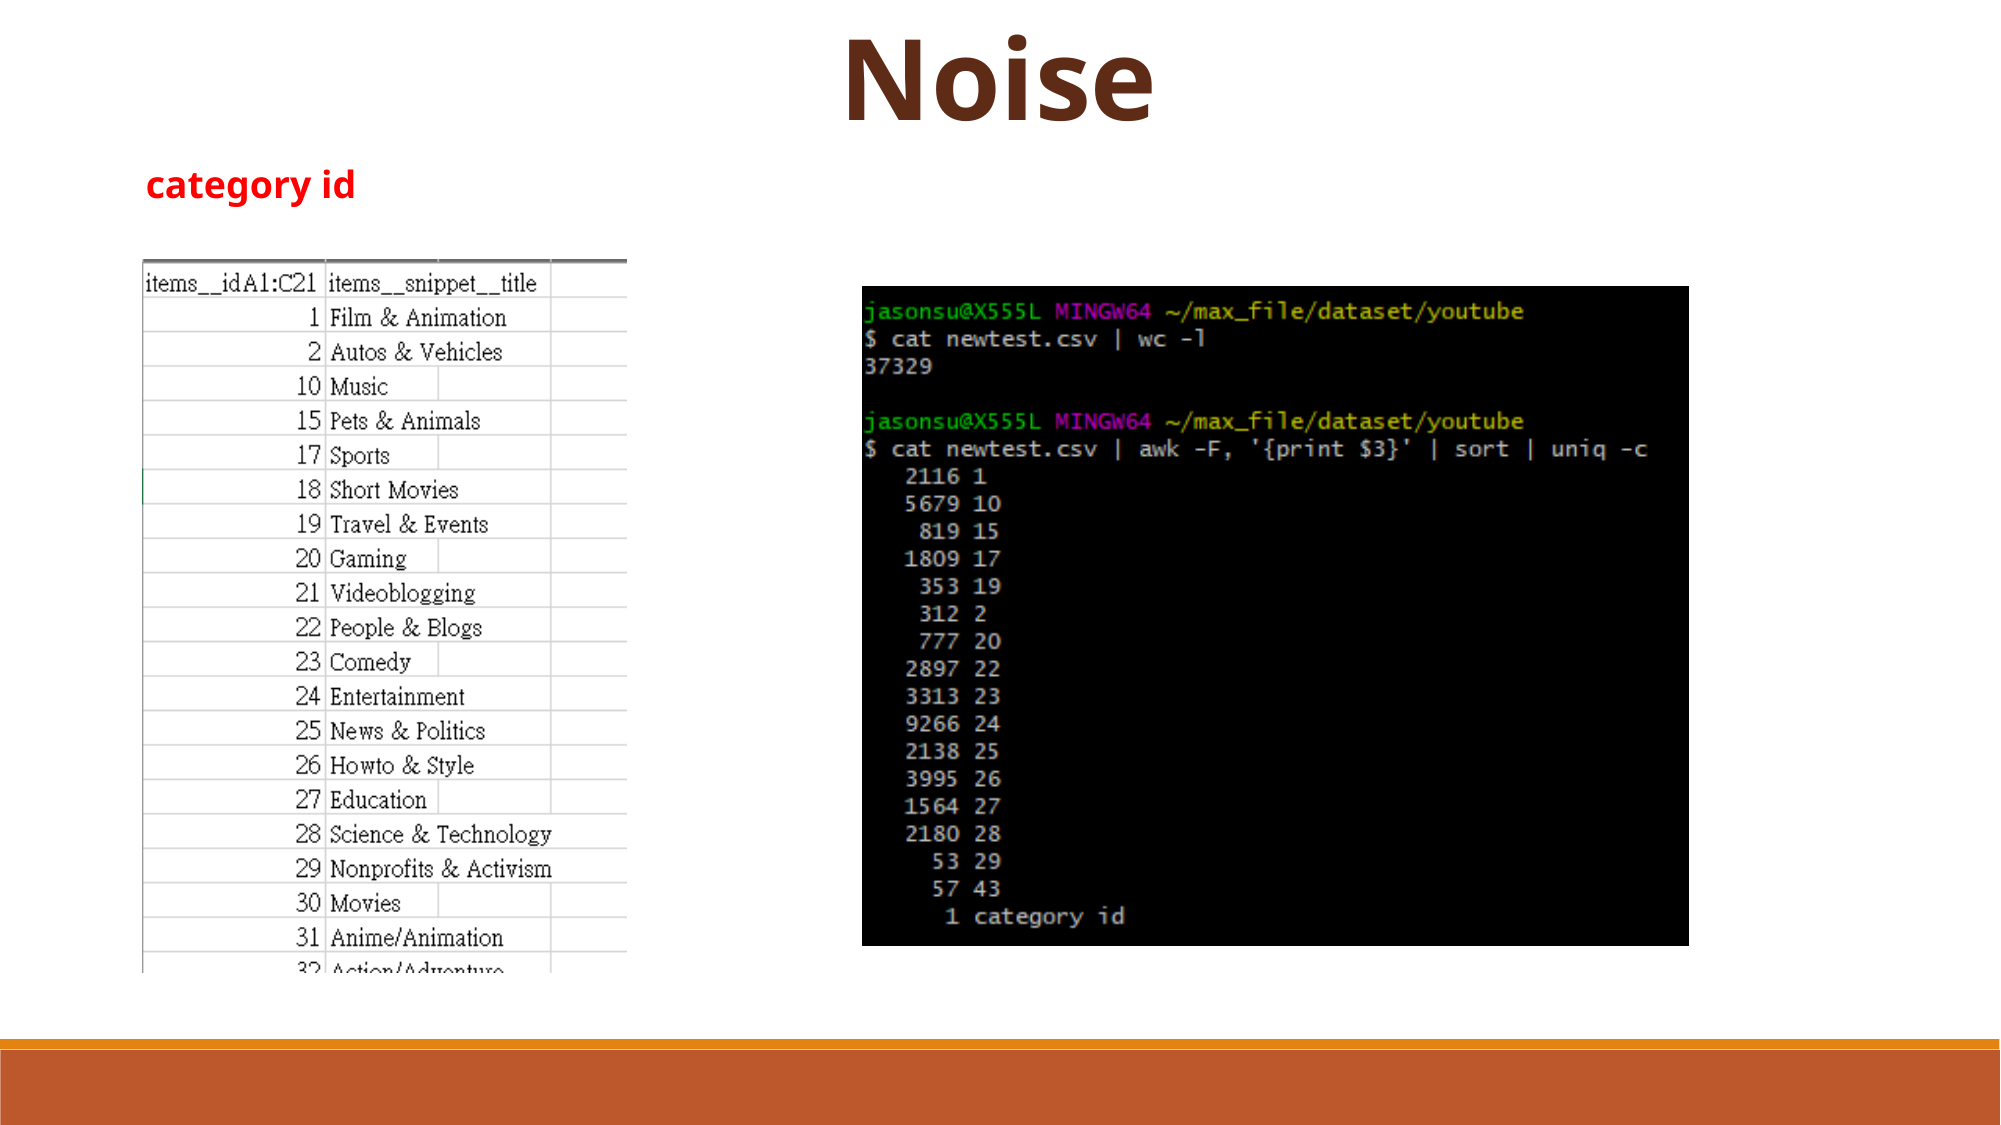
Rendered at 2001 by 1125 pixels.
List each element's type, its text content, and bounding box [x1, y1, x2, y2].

text_box Noise [723, 0, 1275, 151]
picture [141, 259, 627, 973]
text_box category id [117, 153, 385, 214]
picture [861, 285, 1690, 947]
